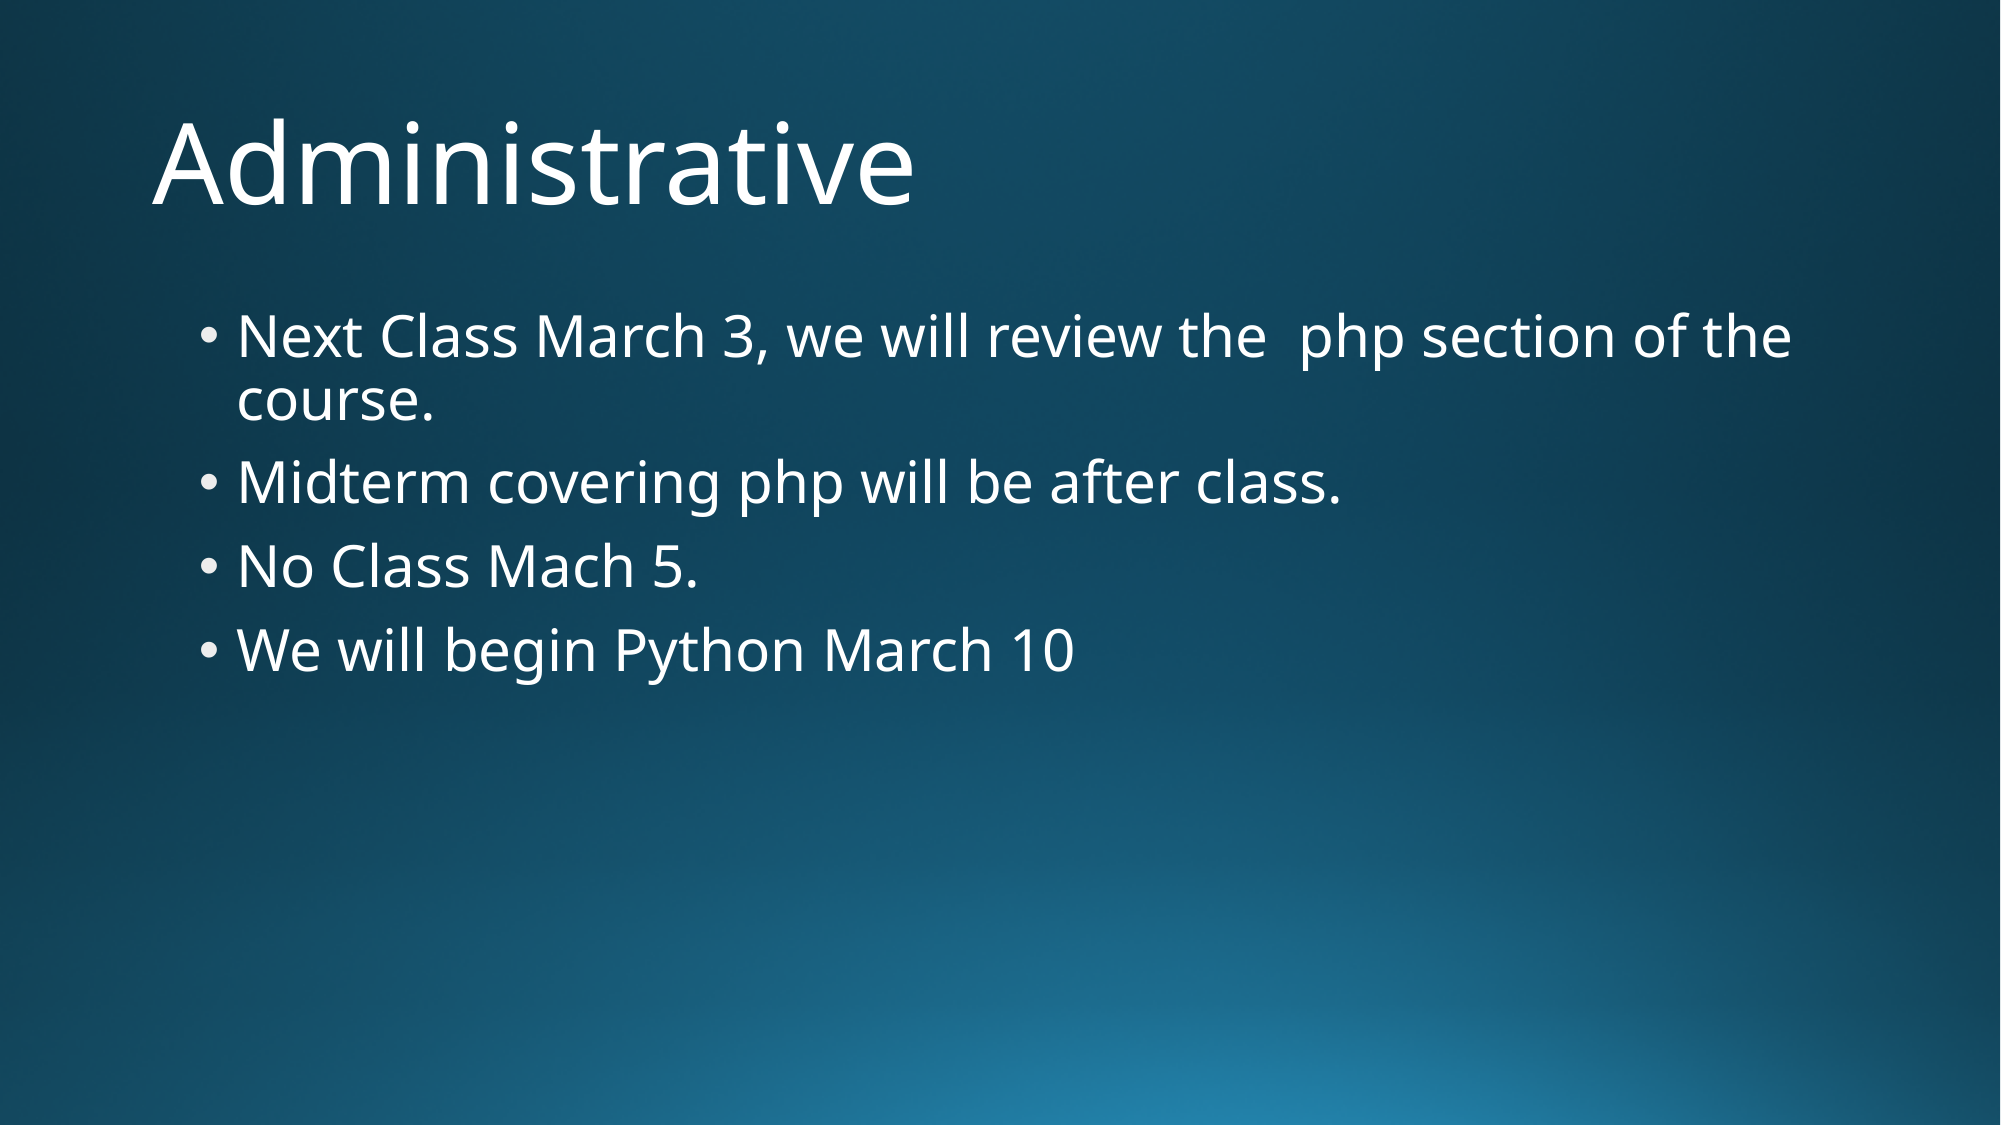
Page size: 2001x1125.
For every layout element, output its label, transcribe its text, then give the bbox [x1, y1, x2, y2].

picture [0, 0, 2001, 1125]
list Next Class March 3, we will review the php section of the course. Midterm covering php will be after class. No Class Mach 5. We will begin Python March 10 [183, 299, 1863, 1014]
title Administrative [137, 59, 1863, 278]
